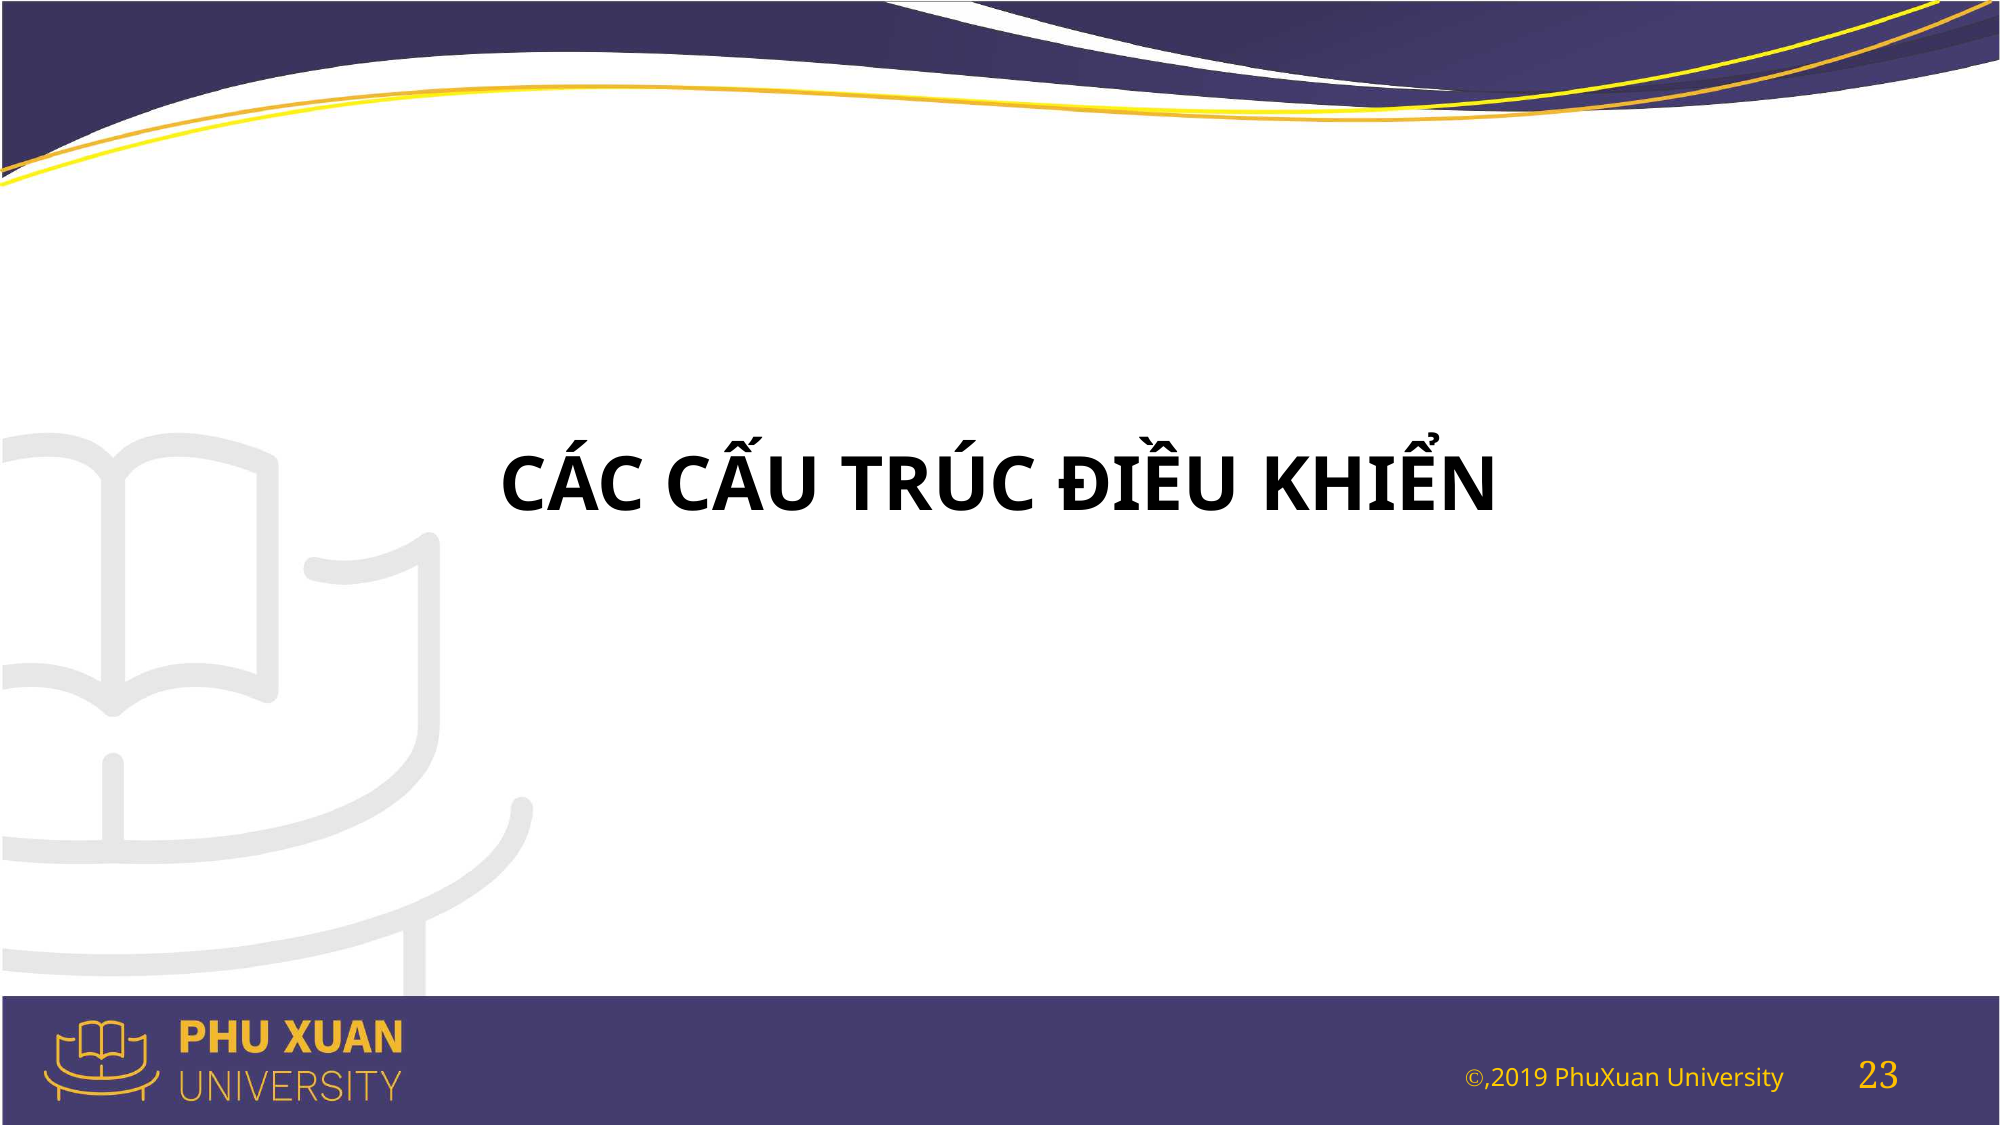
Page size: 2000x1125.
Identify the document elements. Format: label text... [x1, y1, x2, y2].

list CÁC CẤU TRÚC ĐIỀU KHIỂN [99, 322, 1900, 1043]
slide_number 23 [1732, 1042, 1900, 1103]
picture [0, 0, 2000, 1125]
